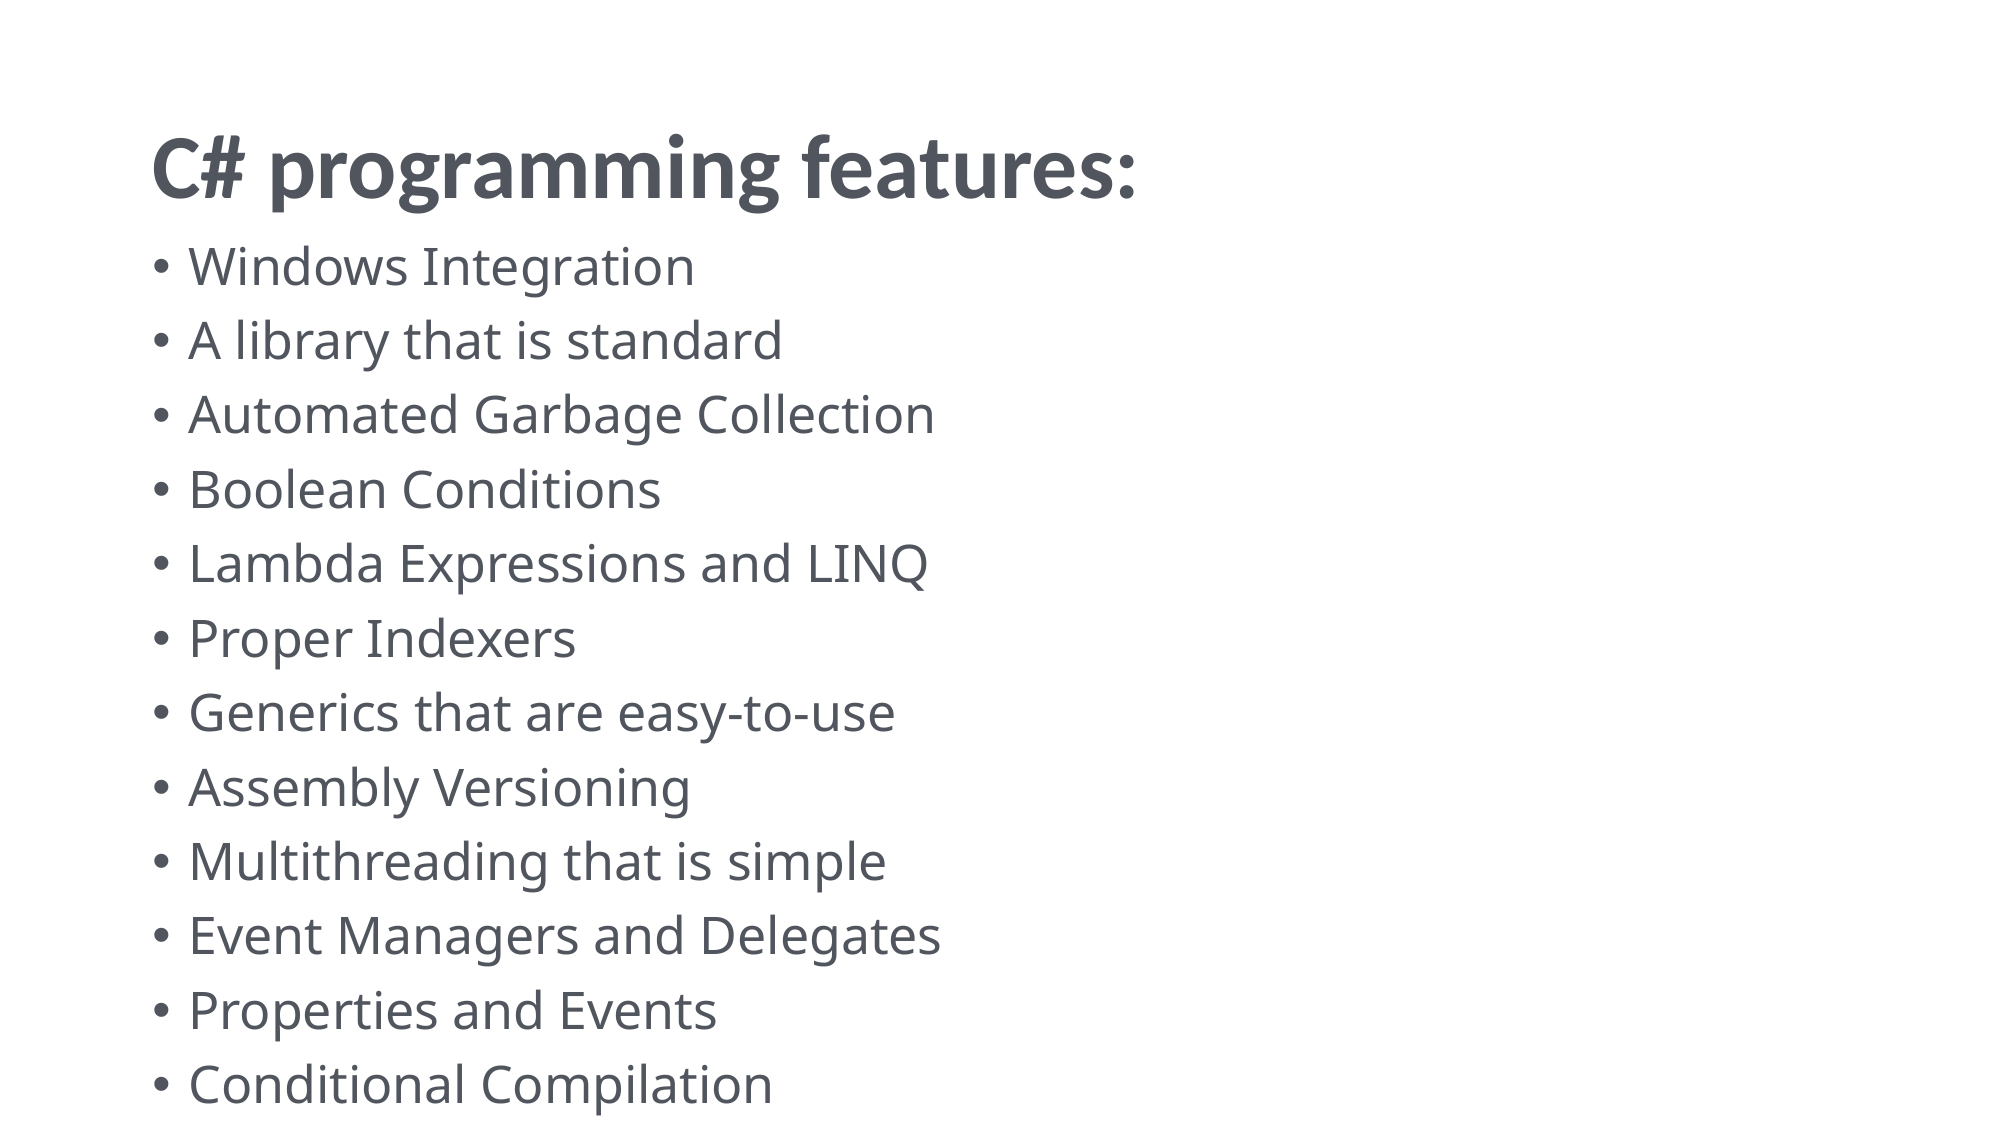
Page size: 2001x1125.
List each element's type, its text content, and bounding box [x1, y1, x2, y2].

title C# programming features: [137, 59, 1863, 233]
list Windows Integration A library that is standard Automated Garbage Collection Boolean Conditions Lambda Expressions and LINQ Proper Indexers Generics that are easy-to-use Assembly Versioning Multithreading that is simple Event Managers and Delegates Properties and Events Conditional Compilation [137, 233, 1863, 1125]
